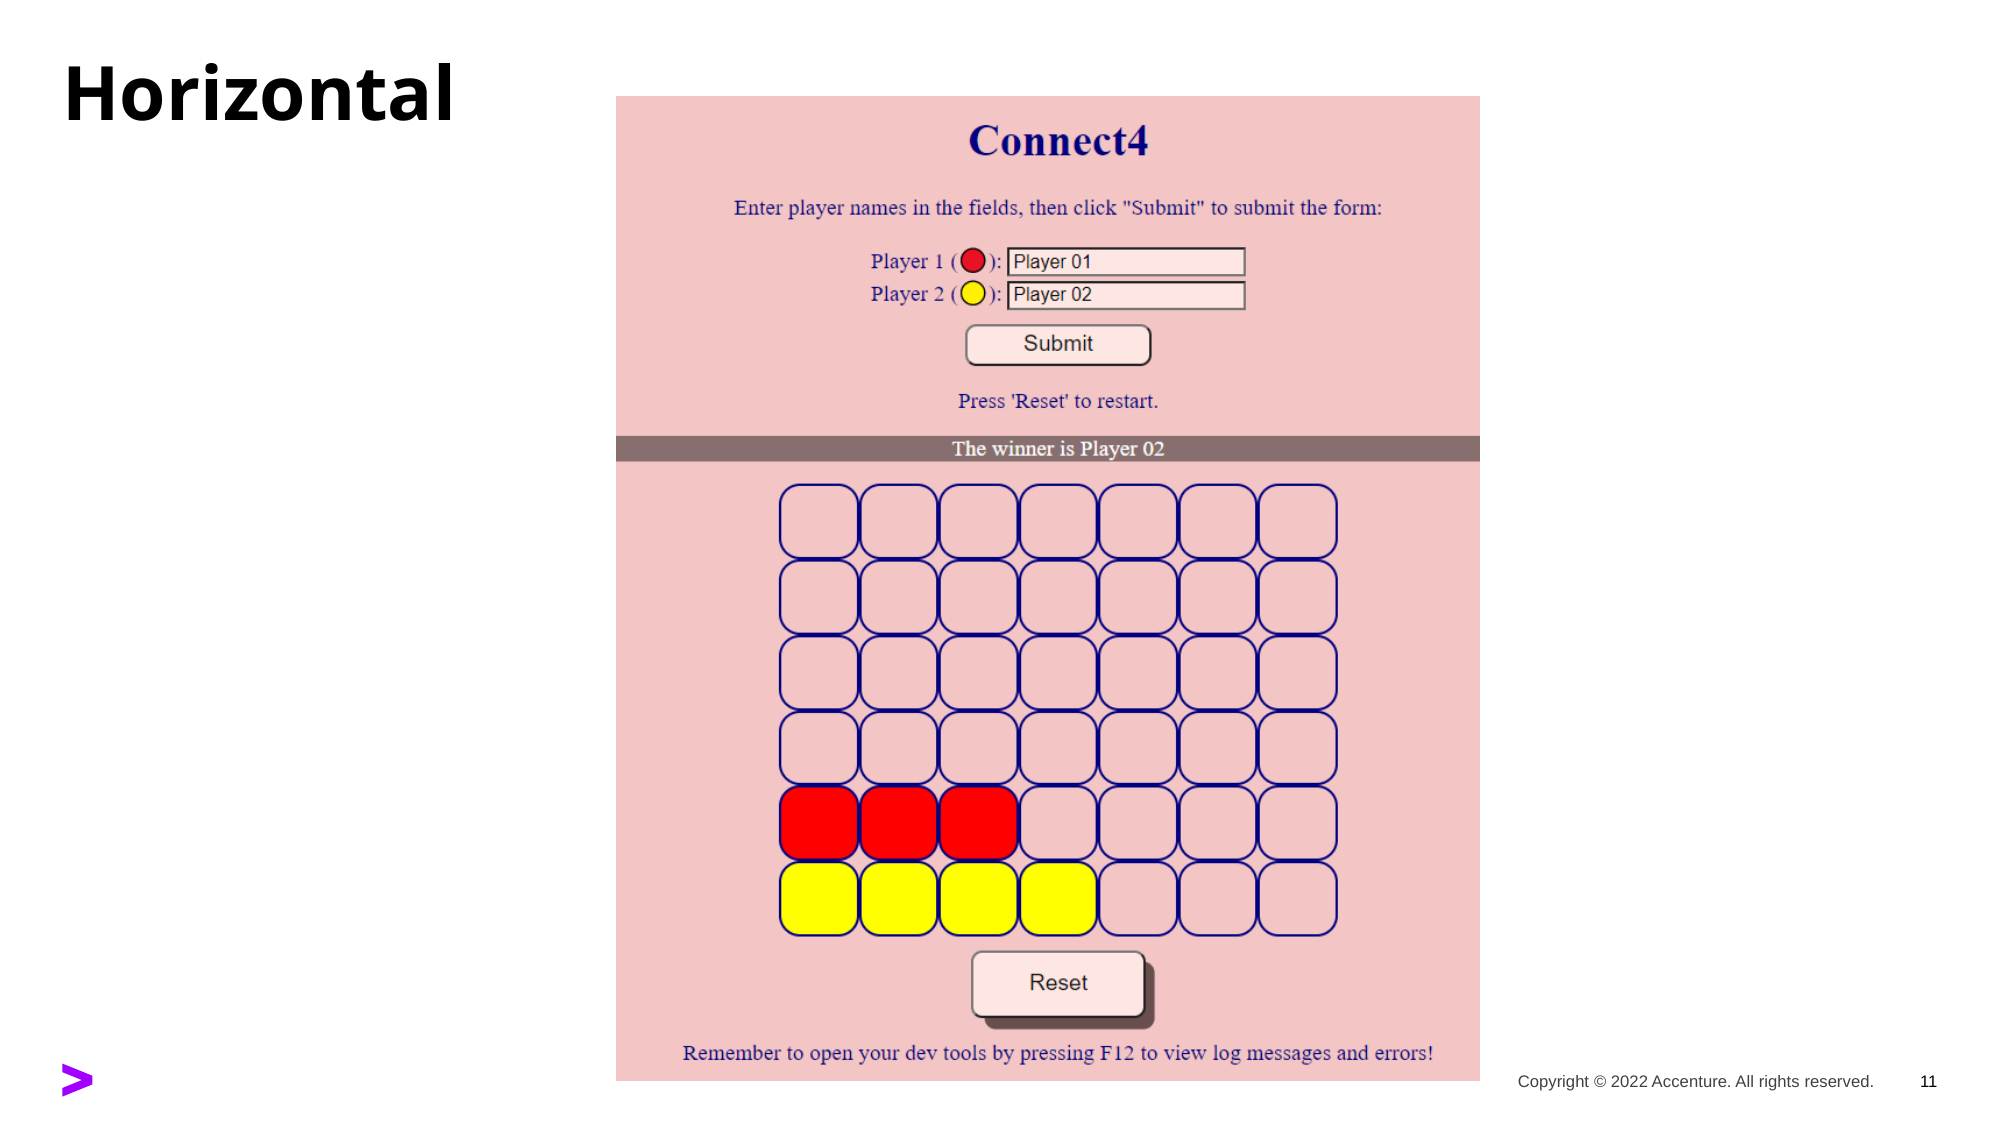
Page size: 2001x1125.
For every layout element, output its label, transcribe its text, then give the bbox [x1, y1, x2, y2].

slide_number 11 [1883, 1064, 1938, 1098]
title Horizontal [62, 62, 1938, 225]
picture [616, 96, 1480, 1081]
footer Copyright © 2022 Accenture. All rights reserved. [1200, 1064, 1875, 1097]
